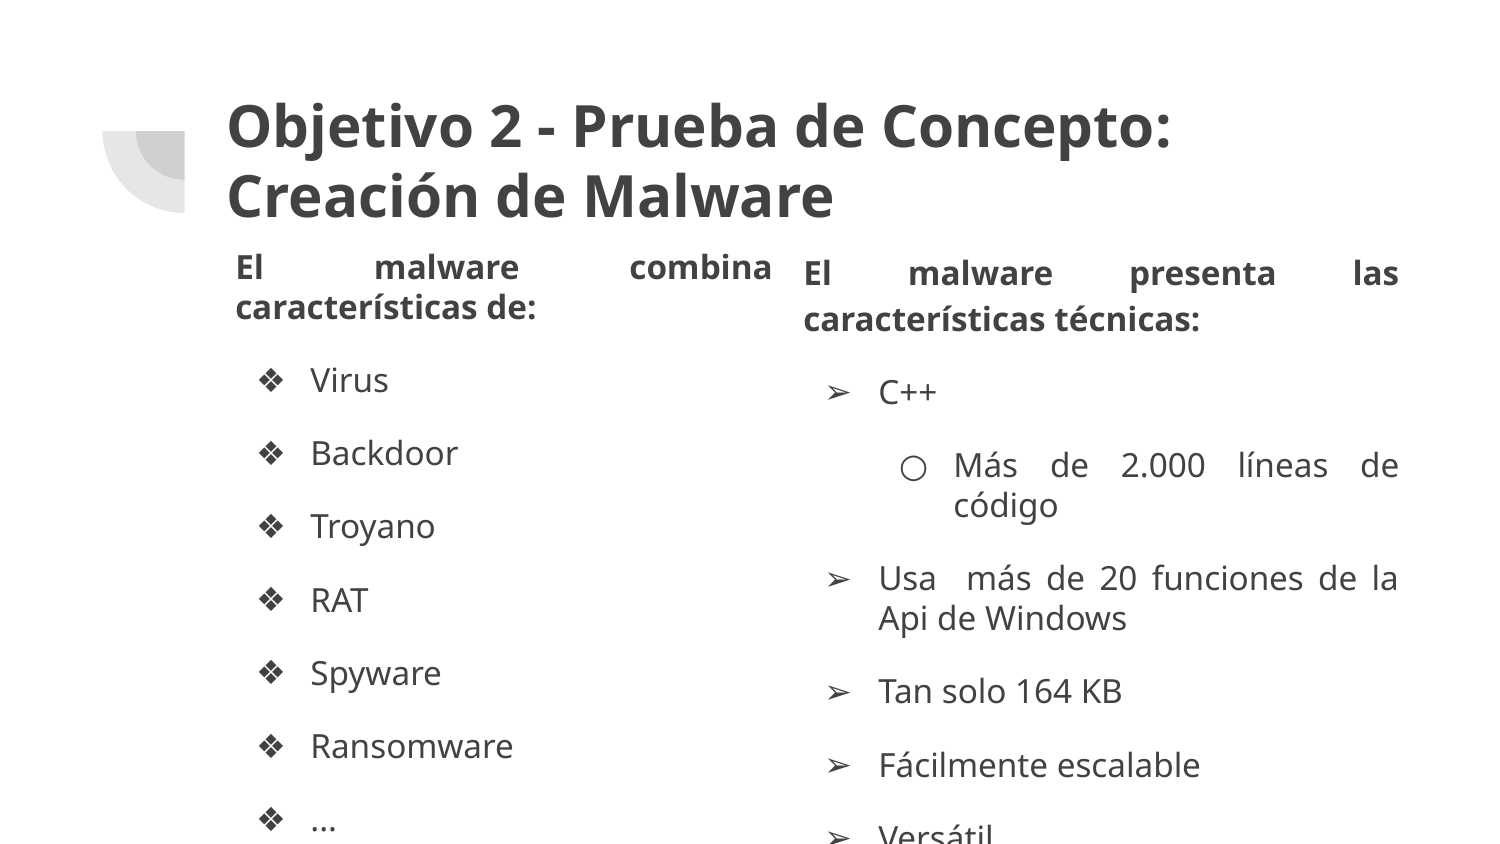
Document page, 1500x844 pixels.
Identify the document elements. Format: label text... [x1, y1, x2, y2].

list El malware combina características de: Virus Backdoor Troyano RAT Spyware Ransomware ... [220, 231, 789, 752]
title Objetivo 2 - Prueba de Concepto: Creación de Malware [211, 73, 1365, 238]
list El malware presenta las características técnicas: C++ Más de 2.000 líneas de código Usa más de 20 funciones de la Api de Windows Tan solo 164 KB Fácilmente escalable Versátil [789, 231, 1415, 752]
